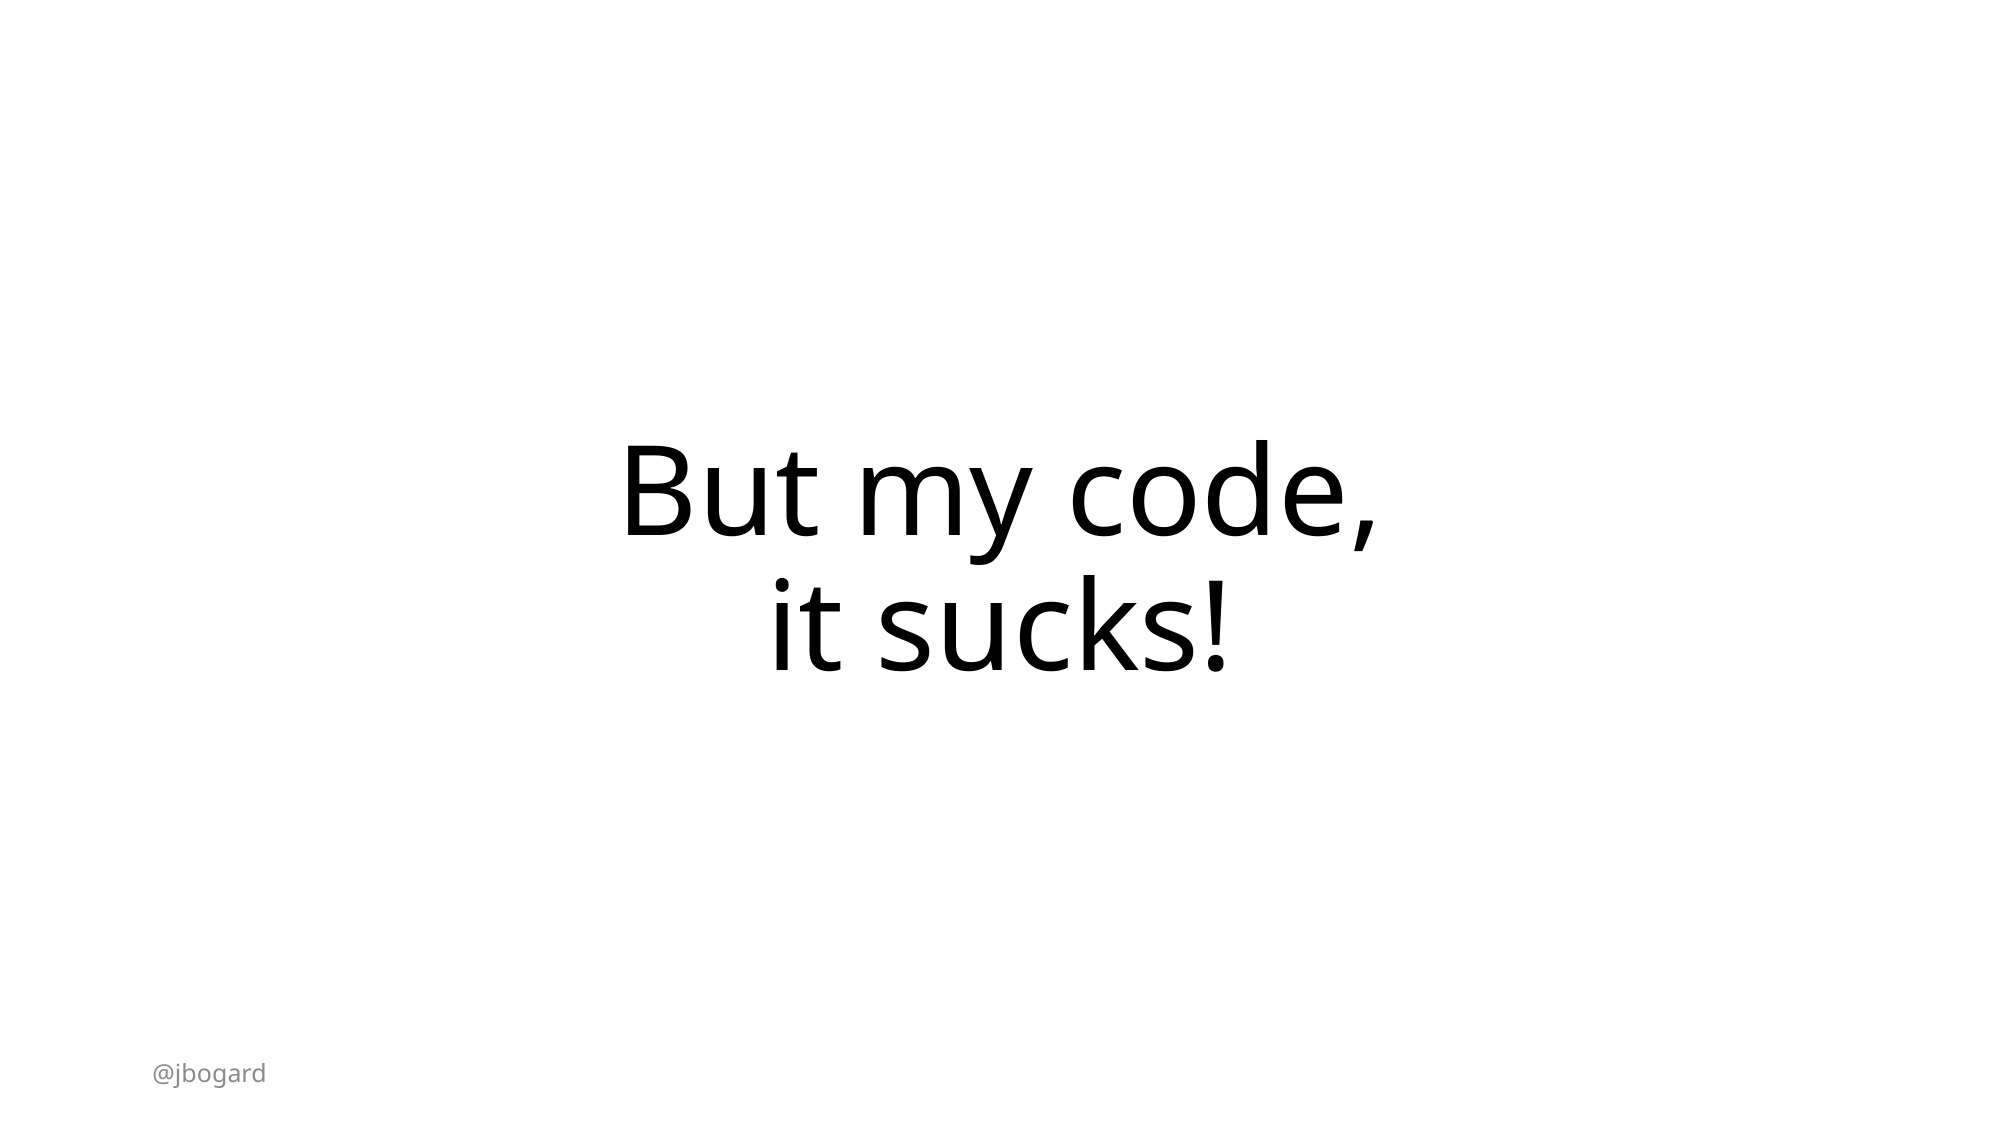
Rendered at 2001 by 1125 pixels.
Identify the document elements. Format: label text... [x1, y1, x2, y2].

title But my code, it sucks! [249, 366, 1750, 759]
slide_number @jbogard [137, 1042, 588, 1103]
